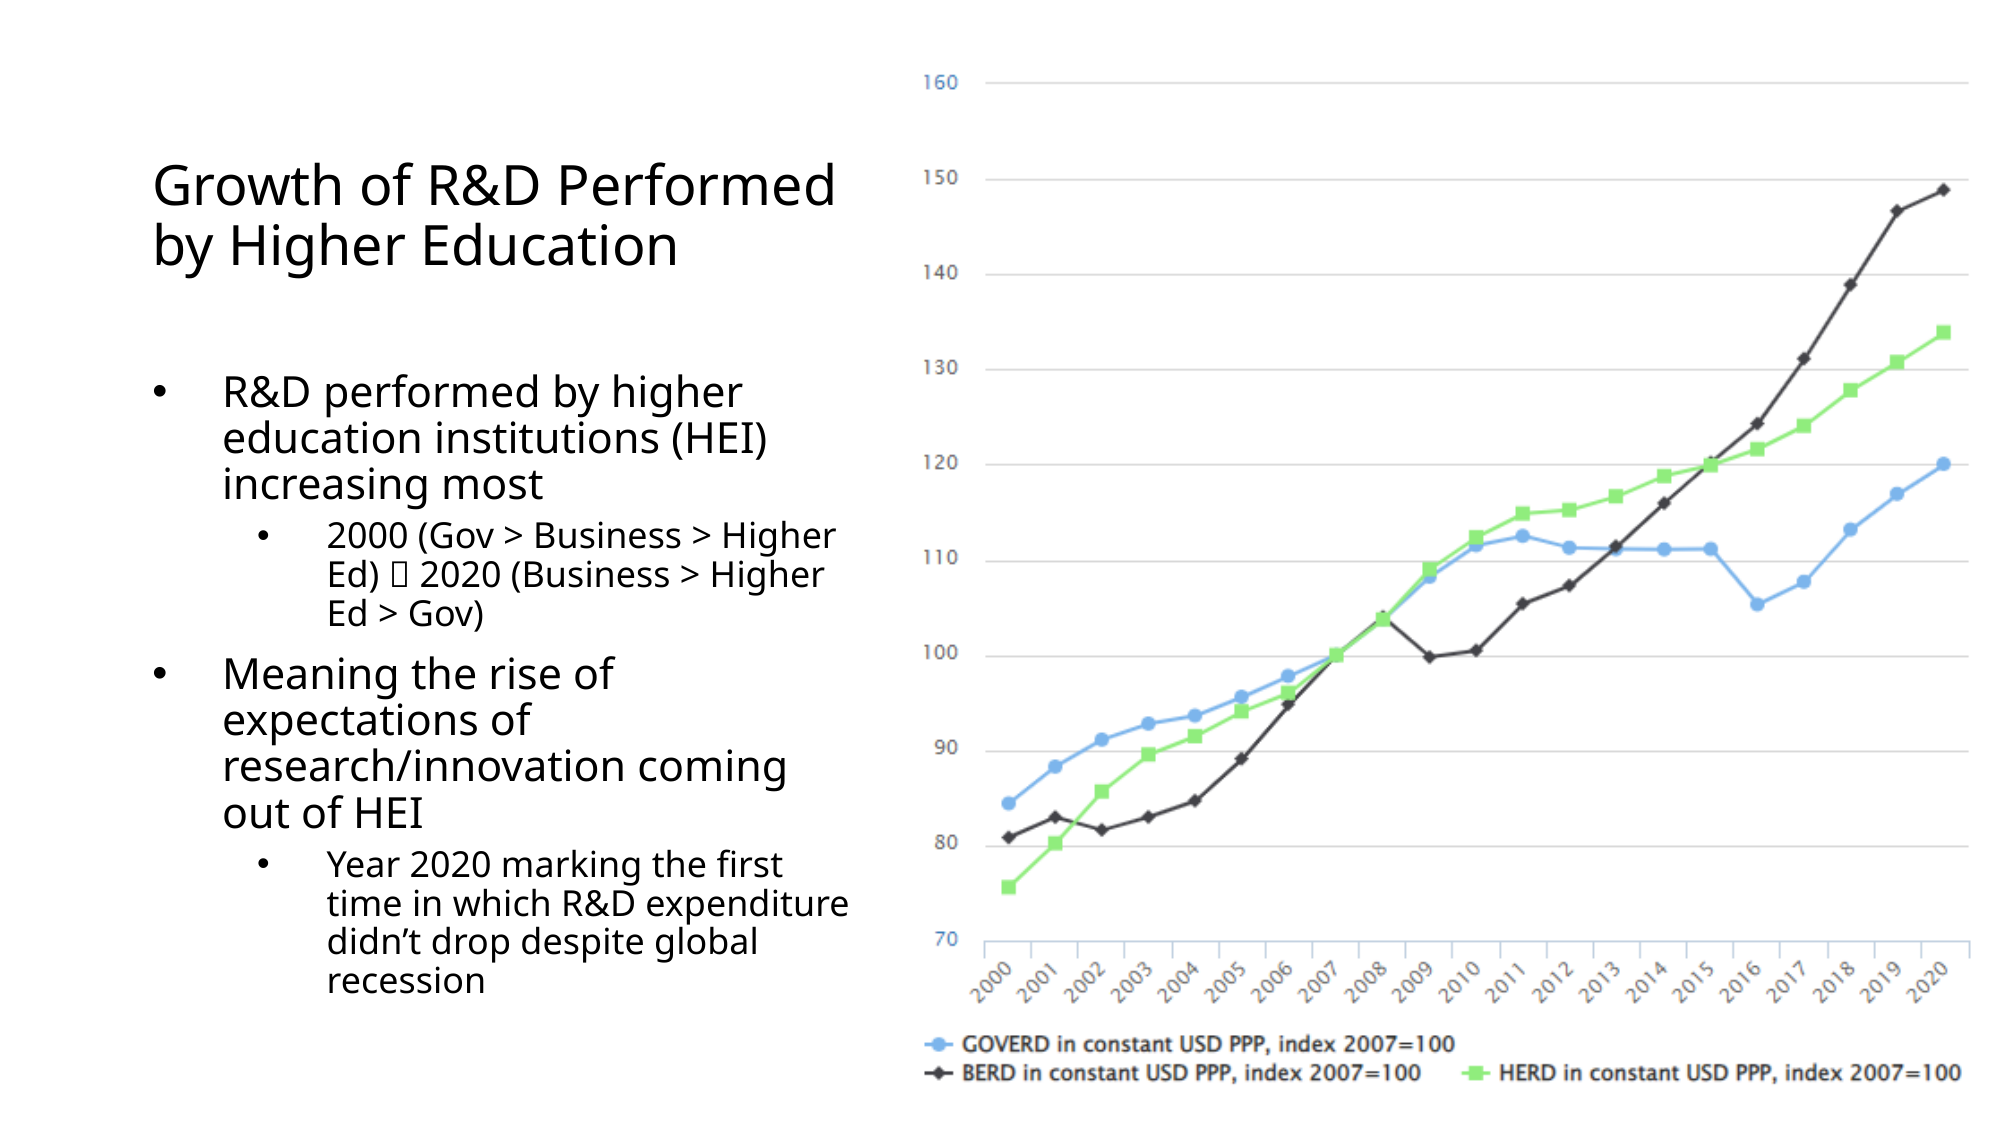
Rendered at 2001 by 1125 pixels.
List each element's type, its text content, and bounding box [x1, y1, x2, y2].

picture [907, 61, 1987, 1095]
list R&D performed by higher education institutions (HEI) increasing most 2000 (Gov > Business > Higher Ed)  2020 (Business > Higher Ed > Gov) Meaning the rise of expectations of research/innovation coming out of HEI Year 2020 marking the first time in which R&D expenditure didn’t drop despite global recession [137, 362, 883, 1014]
title Growth of R&D Performed by Higher Education [137, 129, 907, 305]
